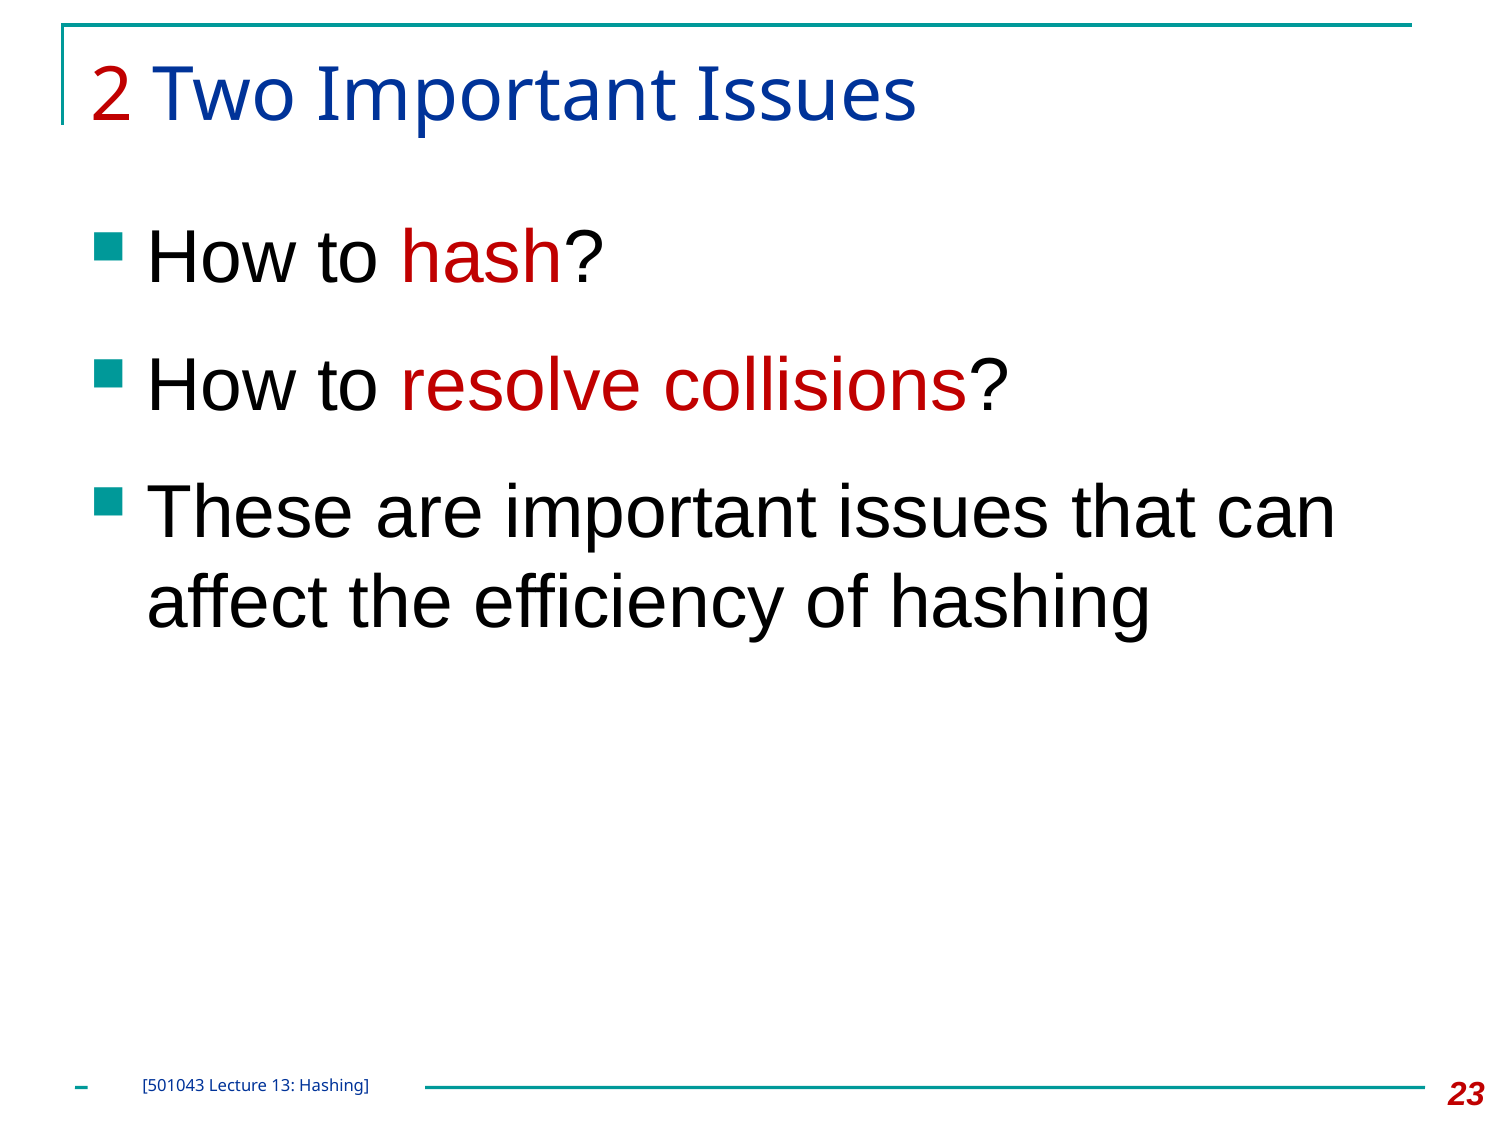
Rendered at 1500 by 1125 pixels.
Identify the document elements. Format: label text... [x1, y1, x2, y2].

list How to hash? How to resolve collisions? These are important issues that can affect the efficiency of hashing [74, 199, 1426, 1063]
title 2 Two Important Issues [74, 37, 1426, 188]
text_box [501043 Lecture 13: Hashing] [87, 1074, 425, 1100]
slide_number 23 [1400, 1065, 1500, 1125]
